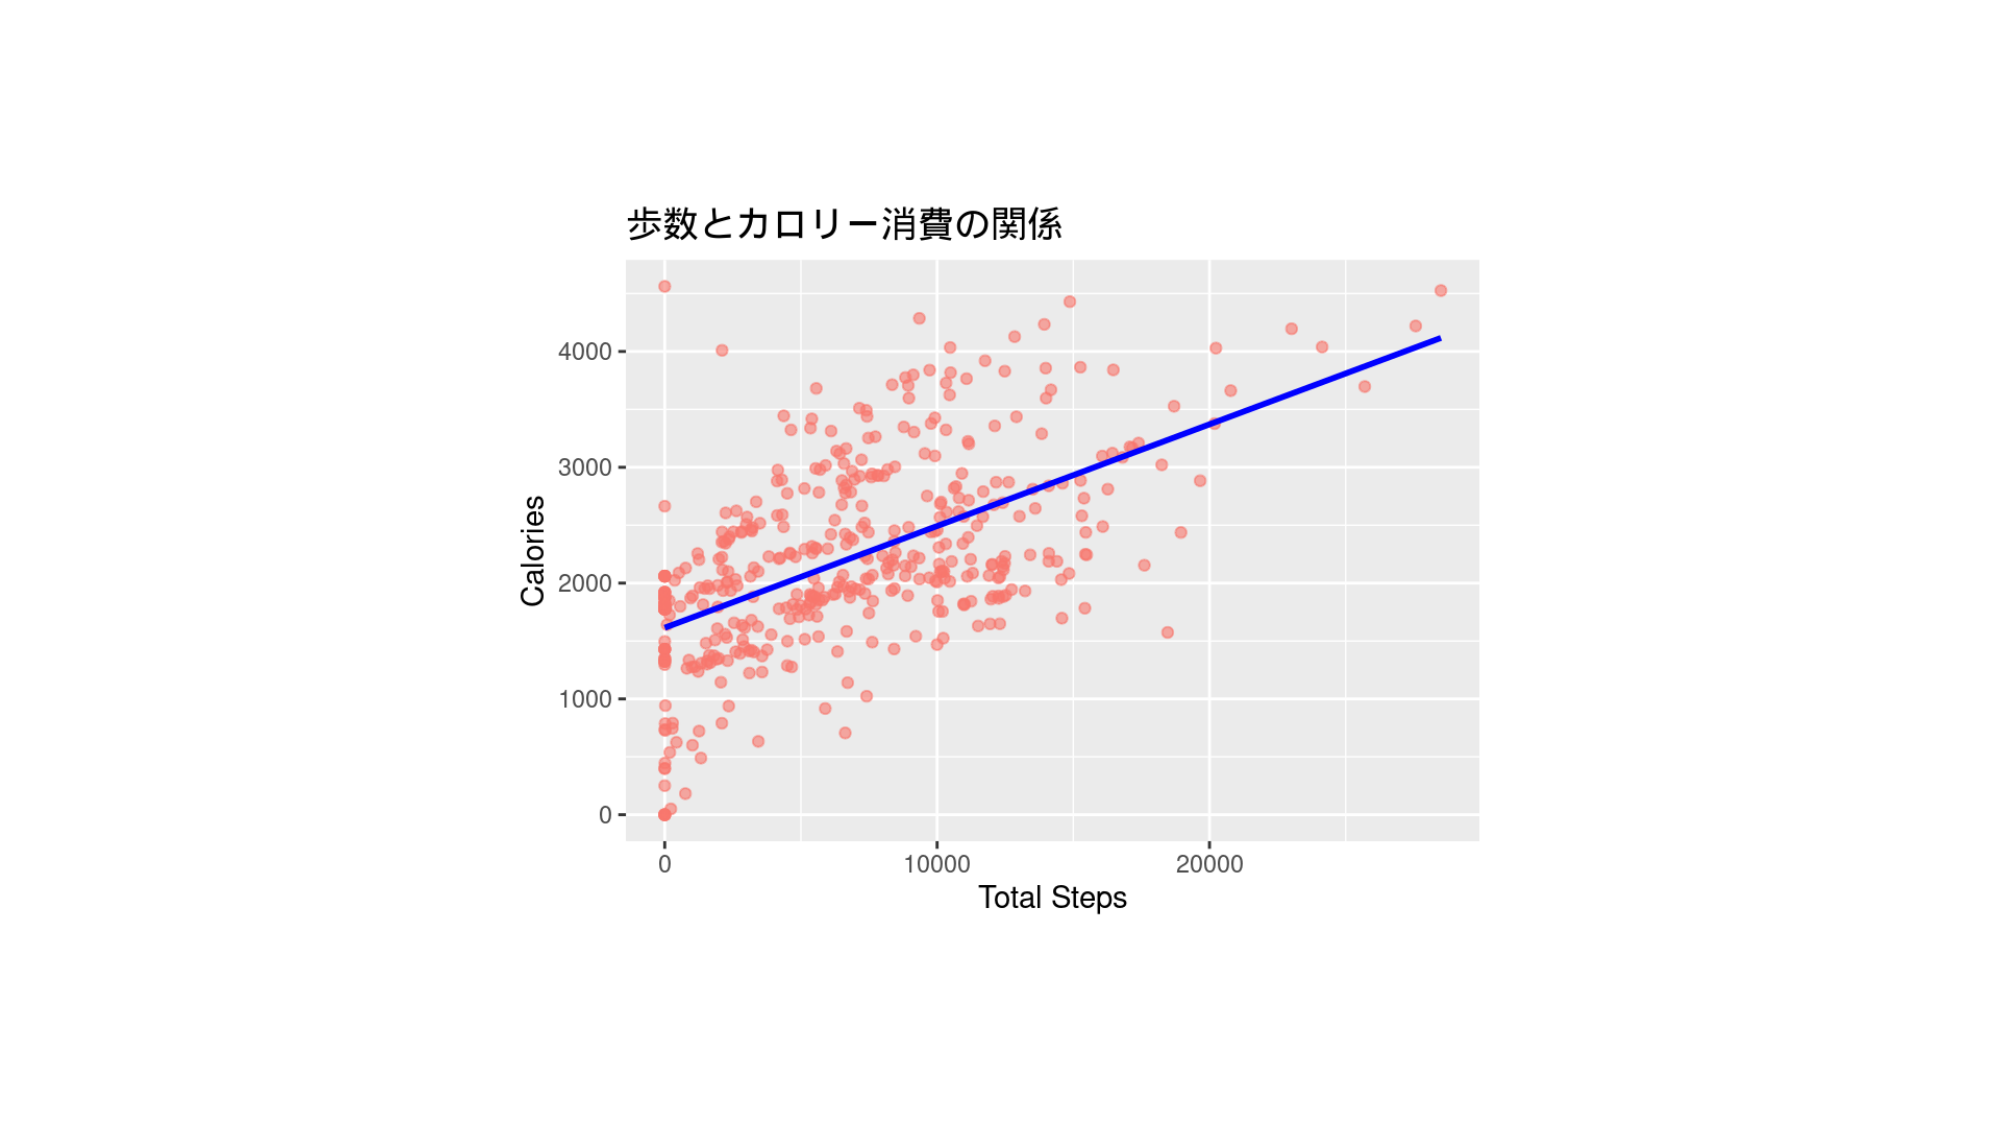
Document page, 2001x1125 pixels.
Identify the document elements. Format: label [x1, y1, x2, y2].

picture [504, 194, 1496, 931]
